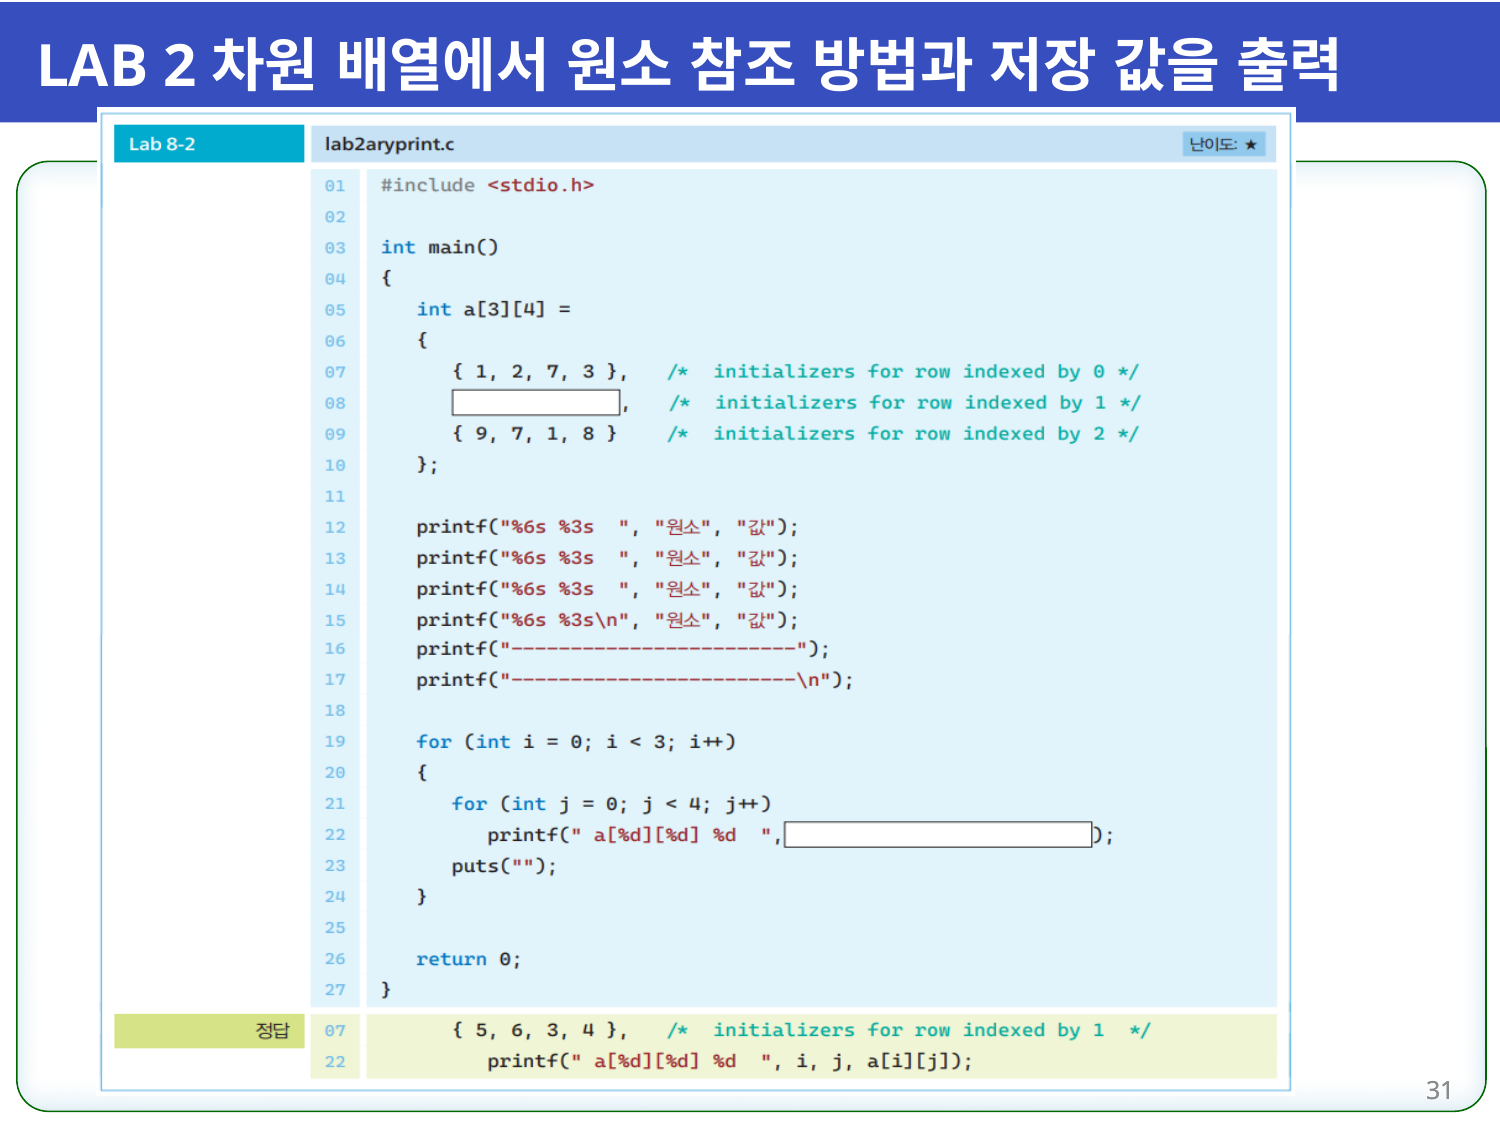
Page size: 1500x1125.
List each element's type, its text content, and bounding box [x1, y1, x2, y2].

slide_number 31 [1119, 1071, 1470, 1112]
title LAB 2차원 배열에서 원소 참조 방법과 저장 값을 출력 [21, 26, 1476, 101]
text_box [95, 107, 1296, 1096]
